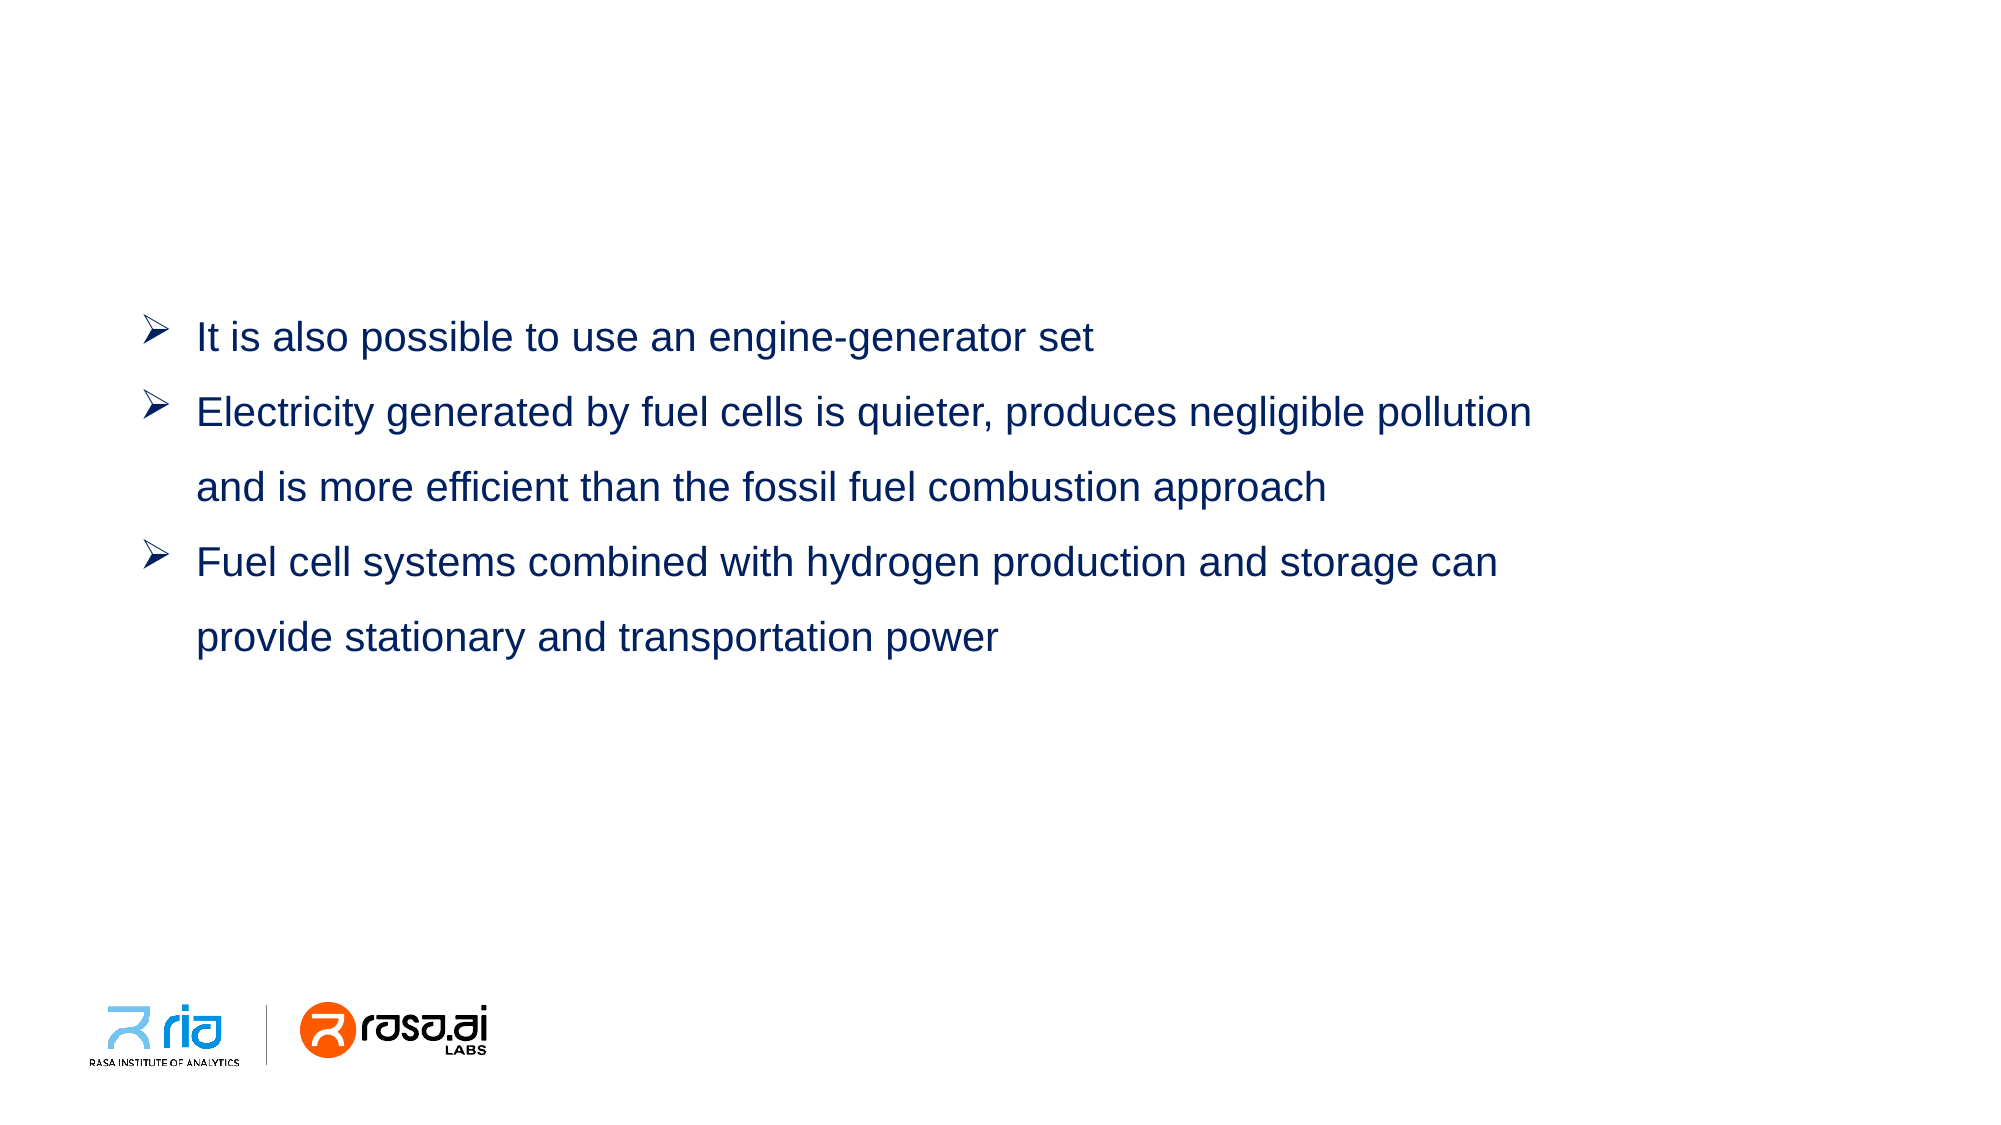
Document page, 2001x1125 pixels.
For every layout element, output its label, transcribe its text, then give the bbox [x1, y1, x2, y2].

picture [78, 992, 250, 1078]
text_box It is also possible to use an engine-generator set Electricity generated by fuel cells is quieter, produces negligible pollution and is more efficient than the fossil fuel combustion approach Fuel cell systems combined with hydrogen production and storage can provide stationary and transportation power [124, 277, 1616, 667]
